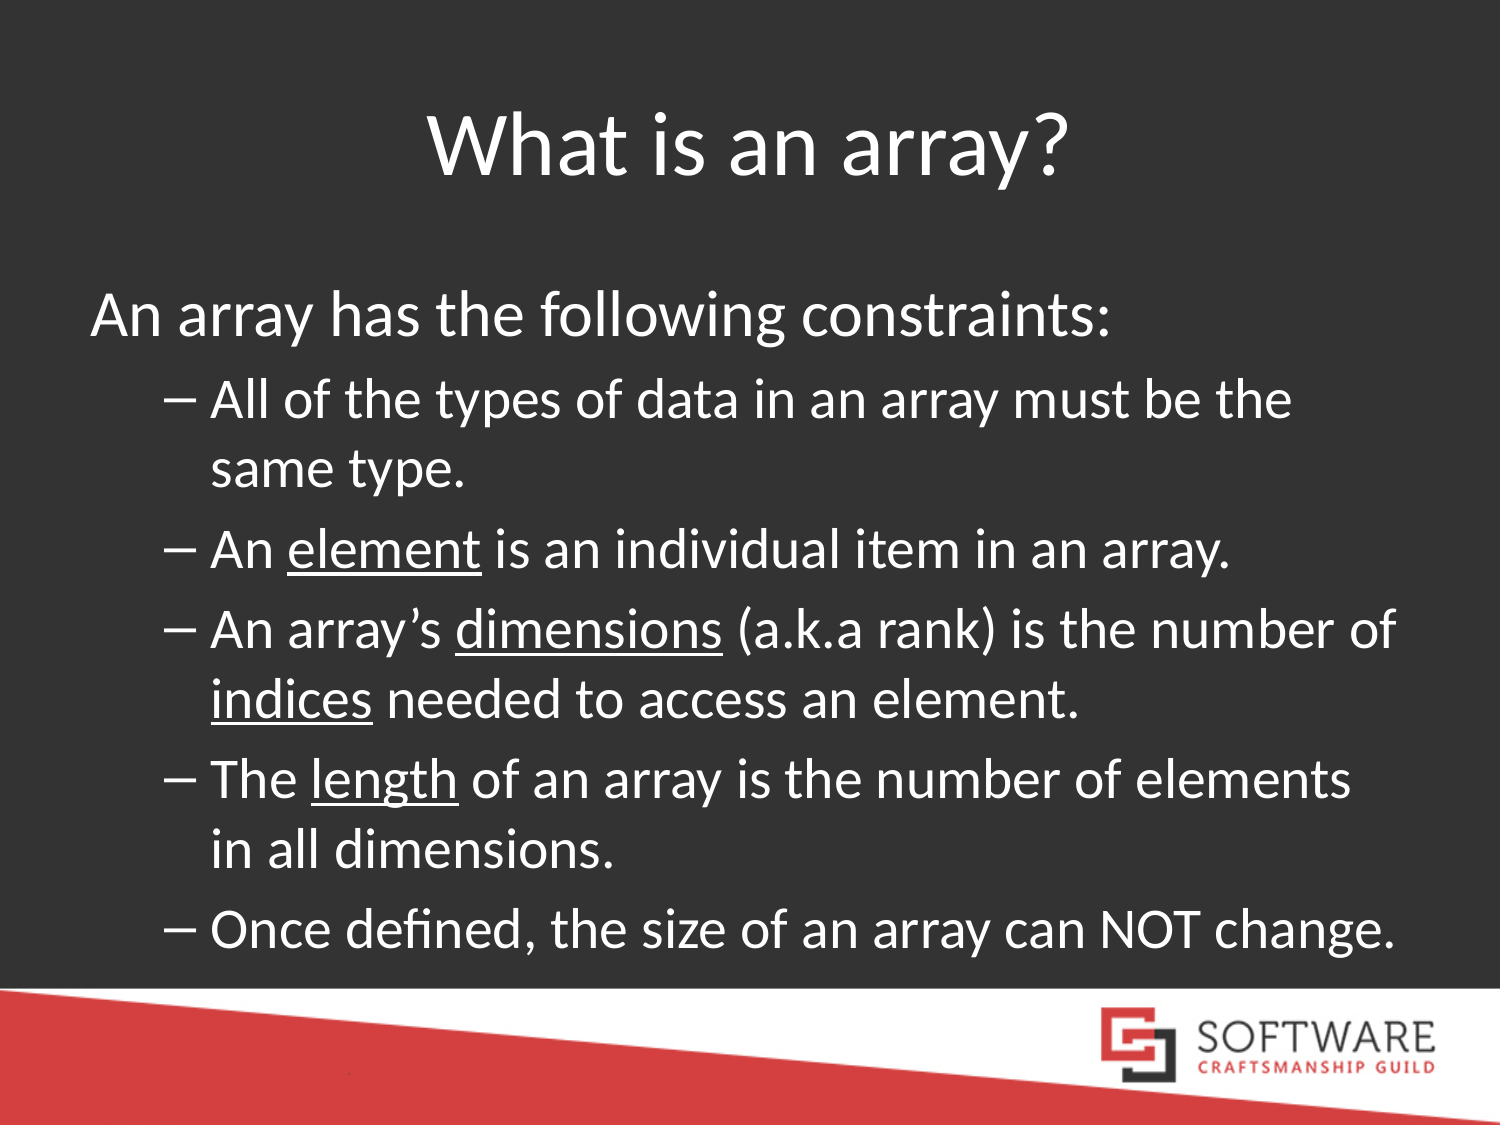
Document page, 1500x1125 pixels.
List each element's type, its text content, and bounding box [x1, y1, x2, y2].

picture [0, 0, 1500, 1125]
list An array has the following constraints: All of the types of data in an array must be the same type. An element is an individual item in an array. An array’s dimensions (a.k.a rank) is the number of indices needed to access an element. The length of an array is the number of elements in all dimensions. Once defined, the size of an array can NOT change. [75, 262, 1425, 988]
title What is an array? [75, 45, 1425, 233]
